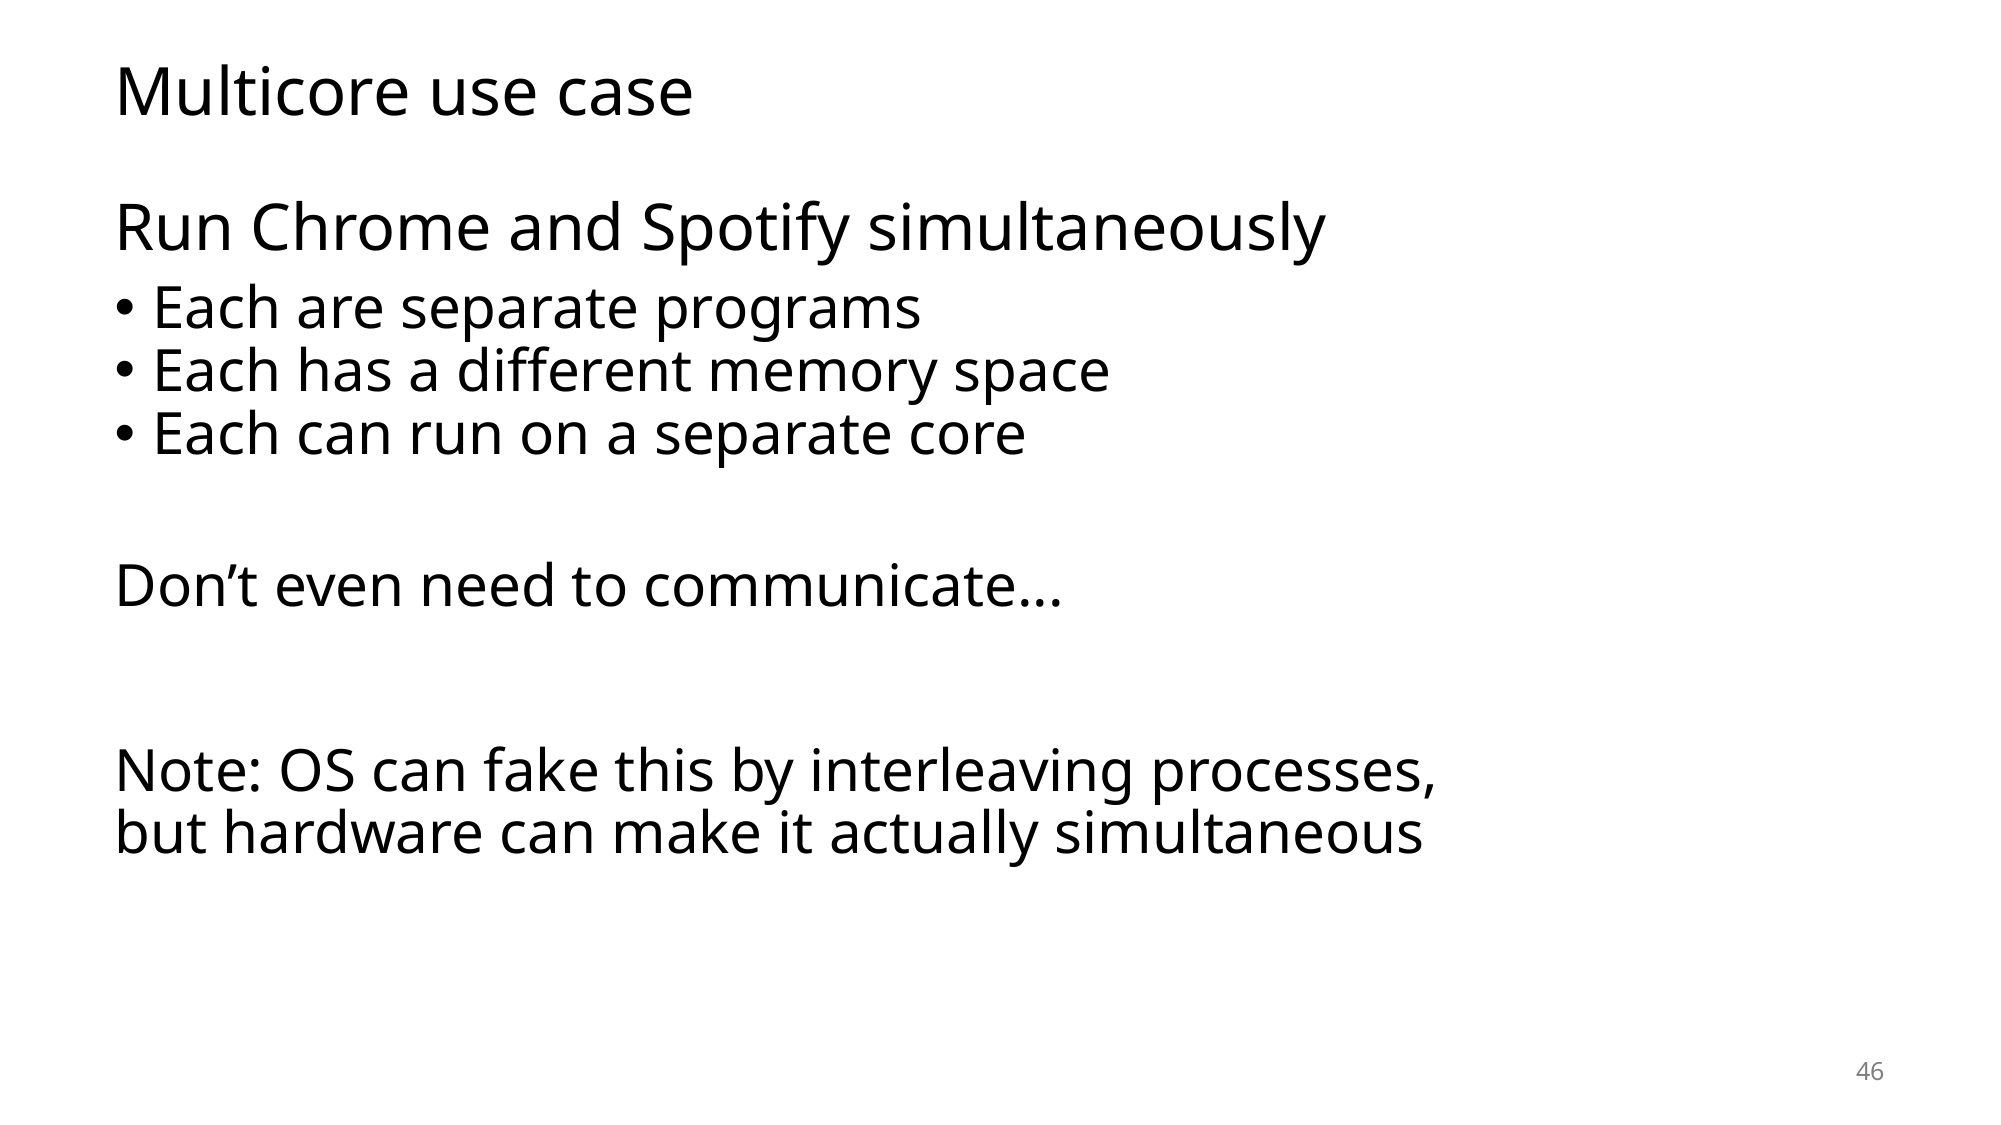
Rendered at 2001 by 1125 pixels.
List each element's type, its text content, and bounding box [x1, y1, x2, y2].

slide_number 46 [1749, 1042, 1900, 1103]
list Run Chrome and Spotify simultaneously Each are separate programs Each has a different memory space Each can run on a separate core Don’t even need to communicate... Note: OS can fake this by interleaving processes, but hardware can make it actually simultaneous [99, 187, 1900, 1013]
title Multicore use case [99, 37, 1900, 150]
